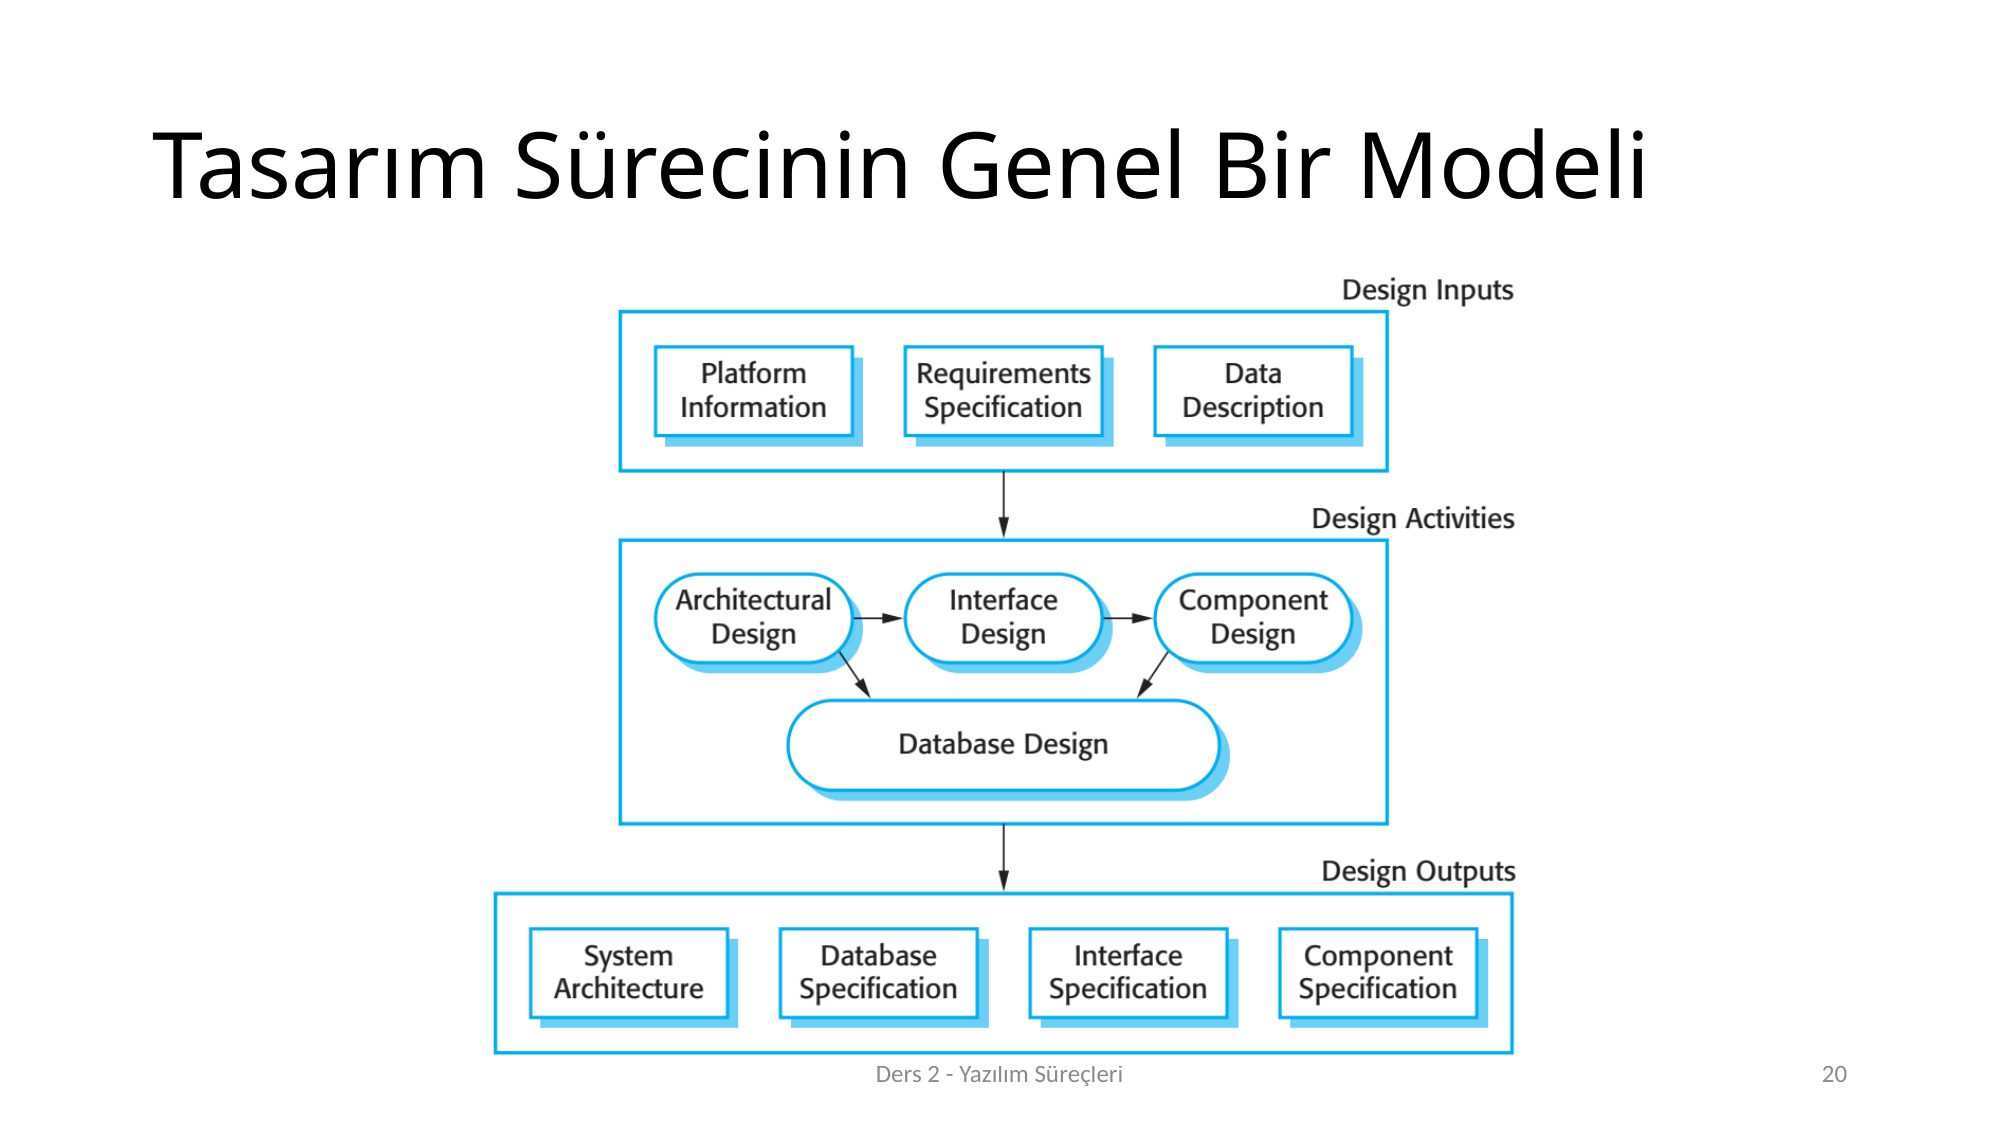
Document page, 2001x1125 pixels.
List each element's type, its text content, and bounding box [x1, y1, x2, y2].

slide_number 20 [1412, 1042, 1863, 1103]
footer Ders 2 - Yazılım Süreçleri [662, 1066, 1338, 1103]
title Tasarım Sürecinin Genel Bir Modeli [137, 59, 1863, 278]
picture [461, 255, 1539, 1066]
